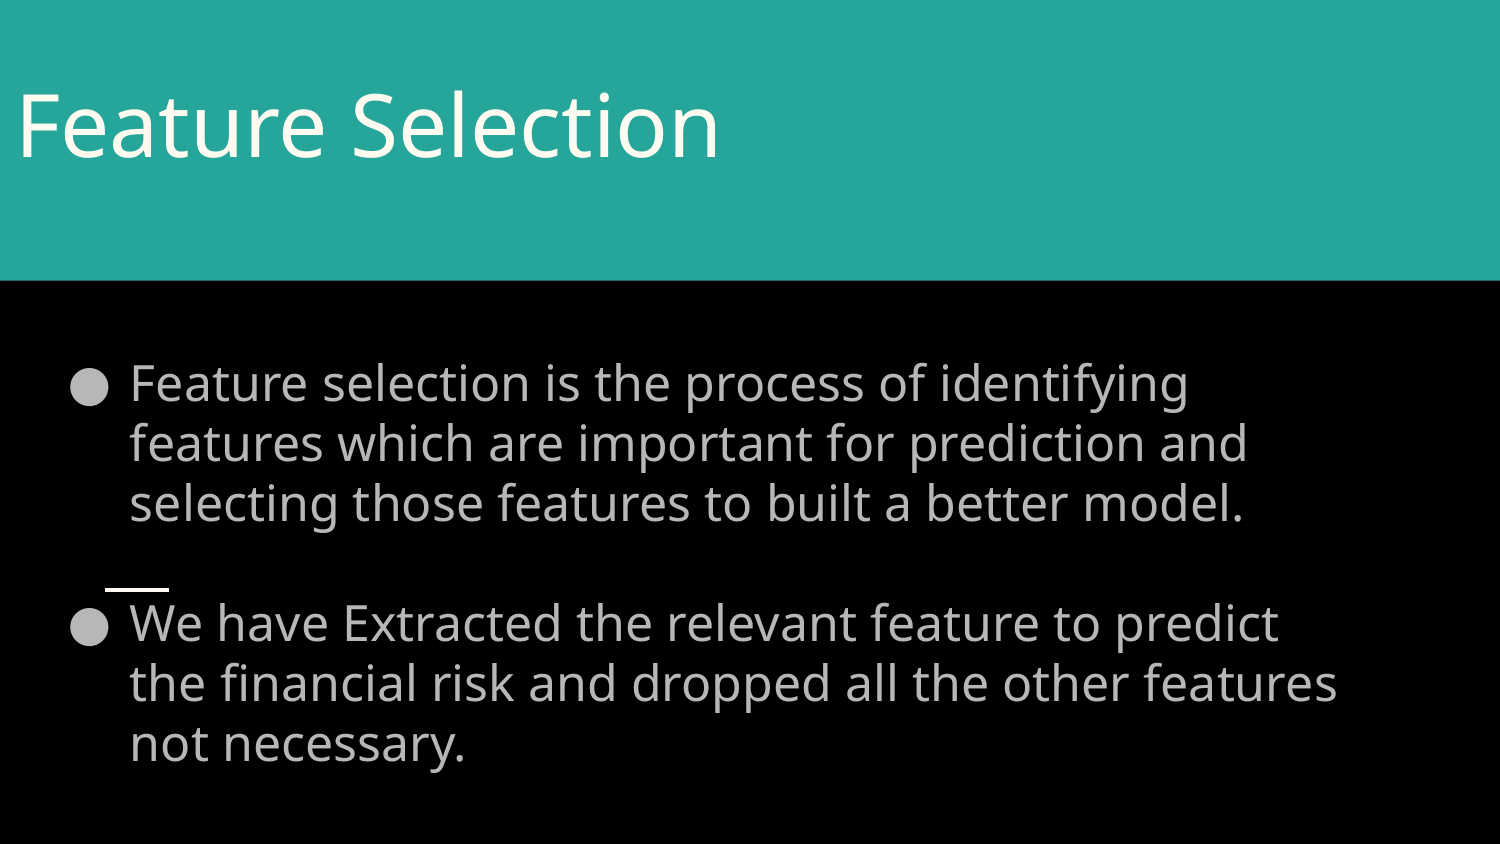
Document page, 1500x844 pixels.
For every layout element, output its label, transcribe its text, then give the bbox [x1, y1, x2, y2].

title Feature Selection [0, 0, 1332, 190]
subtitle Feature selection is the process of identifying features which are important for prediction and selecting those features to built a better model. We have Extracted the relevant feature to predict the financial risk and dropped all the other features not necessary. [39, 335, 1372, 805]
